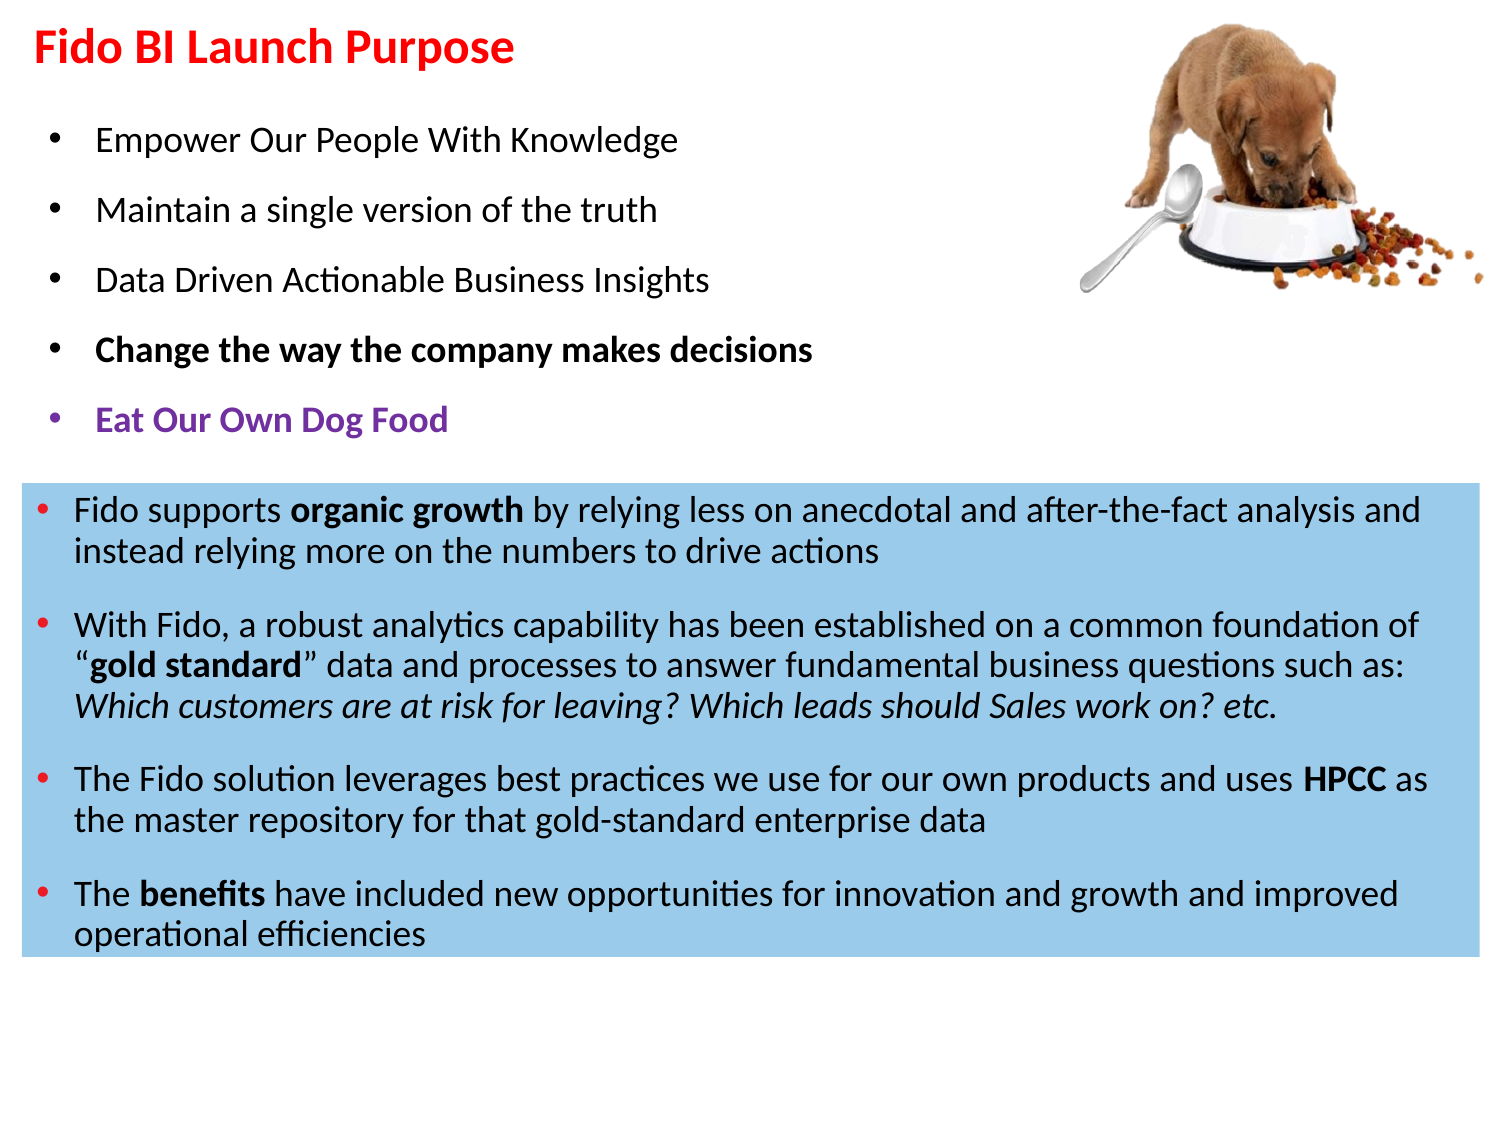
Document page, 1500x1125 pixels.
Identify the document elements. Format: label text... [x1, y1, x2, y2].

text_box Empower Our People With Knowledge Maintain a single version of the truth Data Driven Actionable Business Insights Change the way the company makes decisions Eat Our Own Dog Food [33, 107, 1463, 447]
title Fido BI Launch Purpose [34, 20, 1072, 107]
text_box Fido supports organic growth by relying less on anecdotal and after-the-fact analysis and instead relying more on the numbers to drive actions With Fido, a robust analytics capability has been established on a common foundation of “gold standard” data and processes to answer fundamental business questions such as: Which customers are at risk for leaving? Which leads should Sales work on? etc. The Fido solution leverages best practices we use for our own products and uses HPCC as the master repository for that gold-standard enterprise data The benefits have included new opportunities for innovation and growth and improved operational efficiencies [21, 483, 1480, 957]
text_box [1072, 20, 1500, 296]
